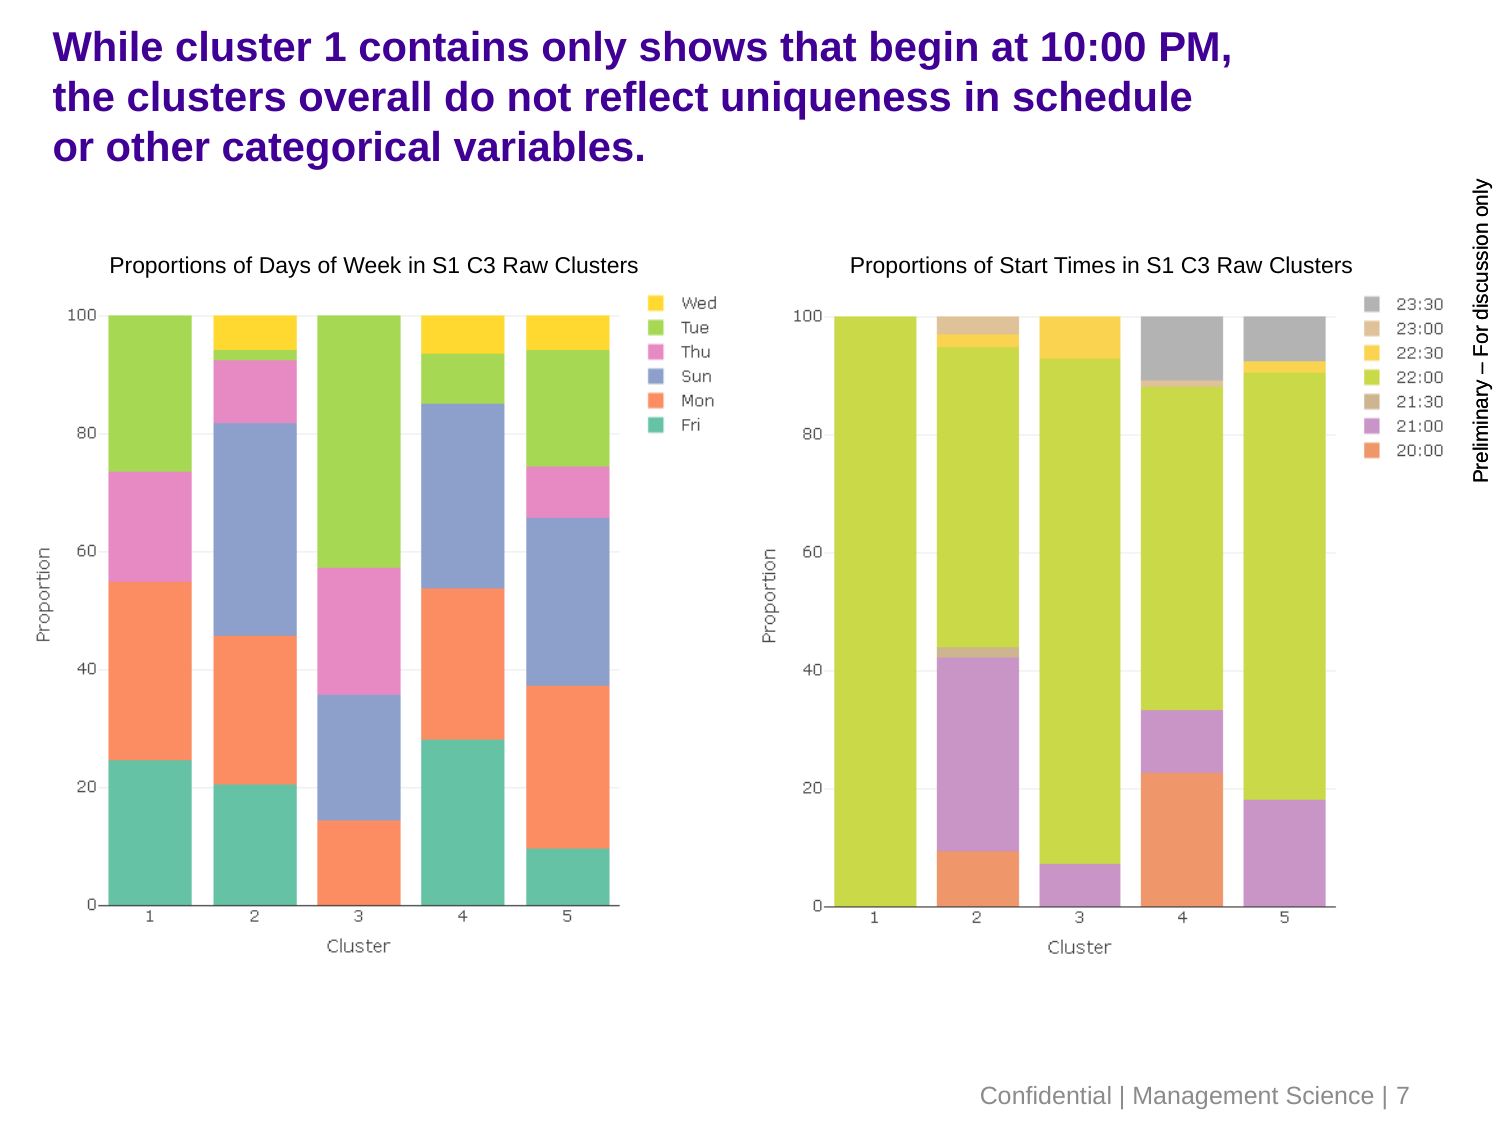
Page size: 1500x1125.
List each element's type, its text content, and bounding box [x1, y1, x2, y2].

title While cluster 1 contains only shows that begin at 10:00 PM, the clusters overall do not reflect uniqueness in schedule or other categorical variables. [37, 0, 1260, 189]
picture [751, 286, 1449, 959]
text_box Proportions of Start Times in S1 C3 Raw Clusters [751, 243, 1452, 286]
slide_number Confidential | Management Science | 7 [919, 1064, 1425, 1125]
picture [23, 285, 725, 959]
text_box Proportions of Days of Week in S1 C3 Raw Clusters [24, 243, 725, 284]
